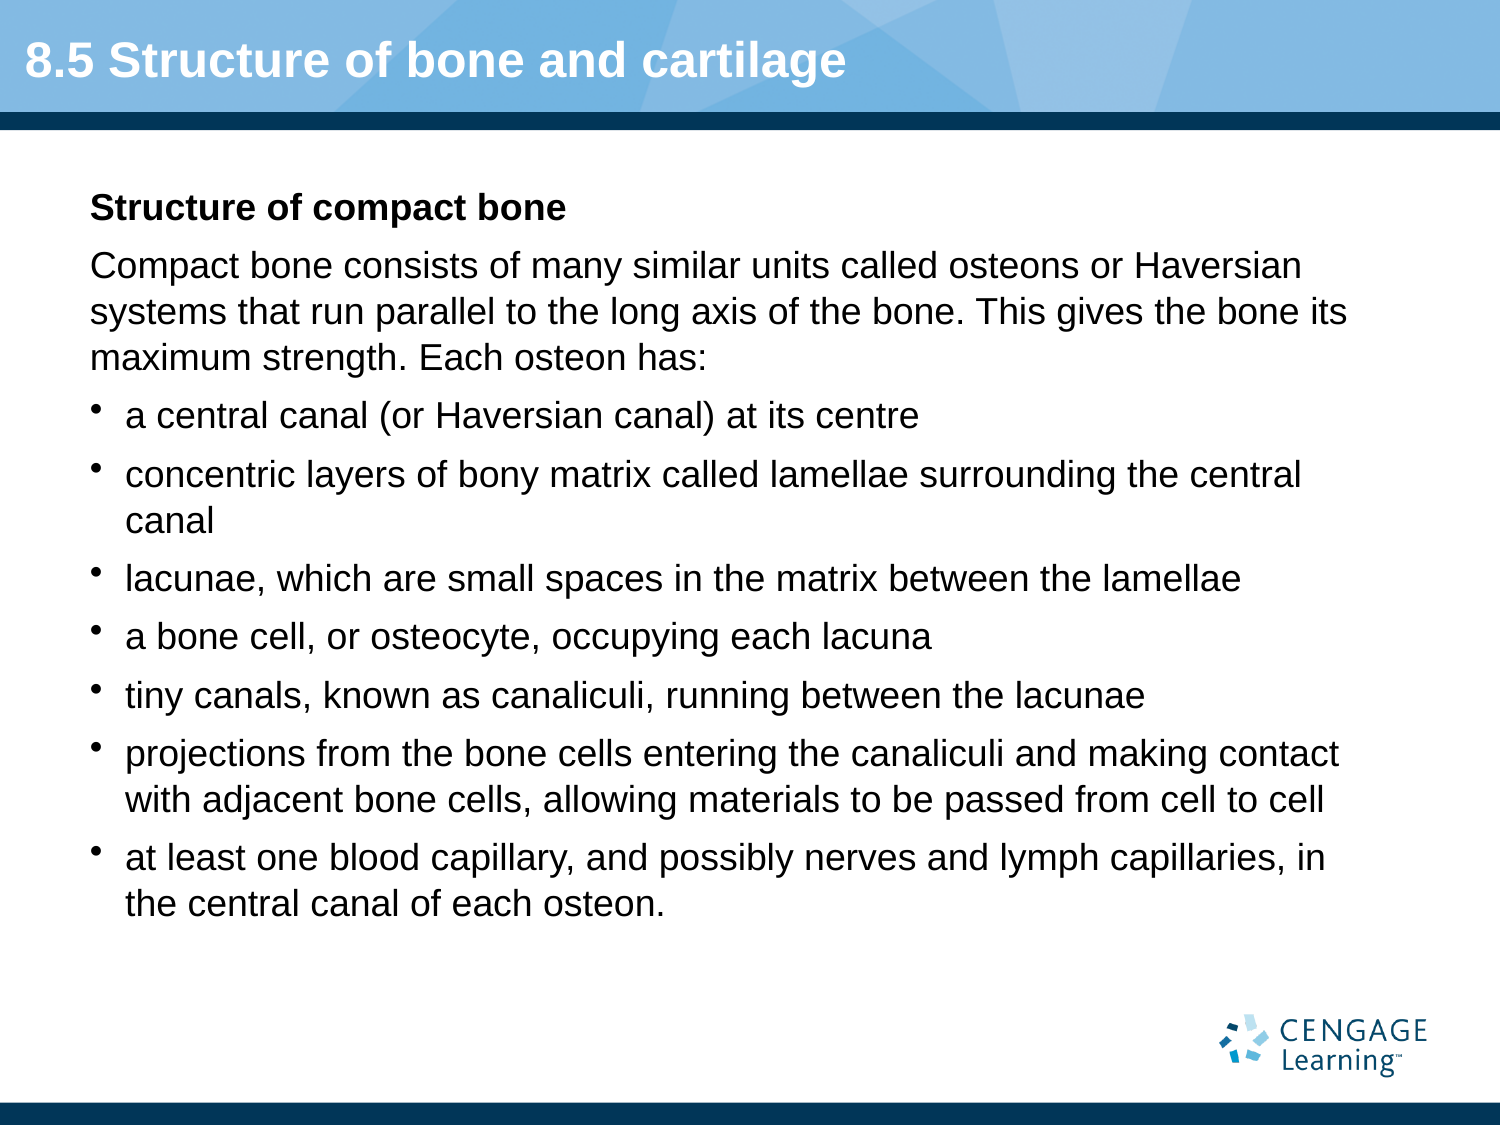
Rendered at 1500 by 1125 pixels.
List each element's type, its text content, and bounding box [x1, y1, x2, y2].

picture [1195, 990, 1450, 1101]
title 8.5 Structure of bone and cartilage [24, 24, 1263, 100]
picture [0, 0, 1500, 112]
text_box Structure of compact bone Compact bone consists of many similar units called osteons or Haversian systems that run parallel to the long axis of the bone. This gives the bone its maximum strength. Each osteon has: a central canal (or Haversian canal) at its centre concentric layers of bony matrix called lamellae surrounding the central canal lacunae, which are small spaces in the matrix between the lamellae a bone cell, or osteocyte, occupying each lacuna tiny canals, known as canaliculi, running between the lacunae projections from the bone cells entering the canaliculi and making contact with adjacent bone cells, allowing materials to be passed from cell to cell at least one blood capillary, and possibly nerves and lymph capillaries, in the central canal of each osteon. [75, 174, 1375, 932]
